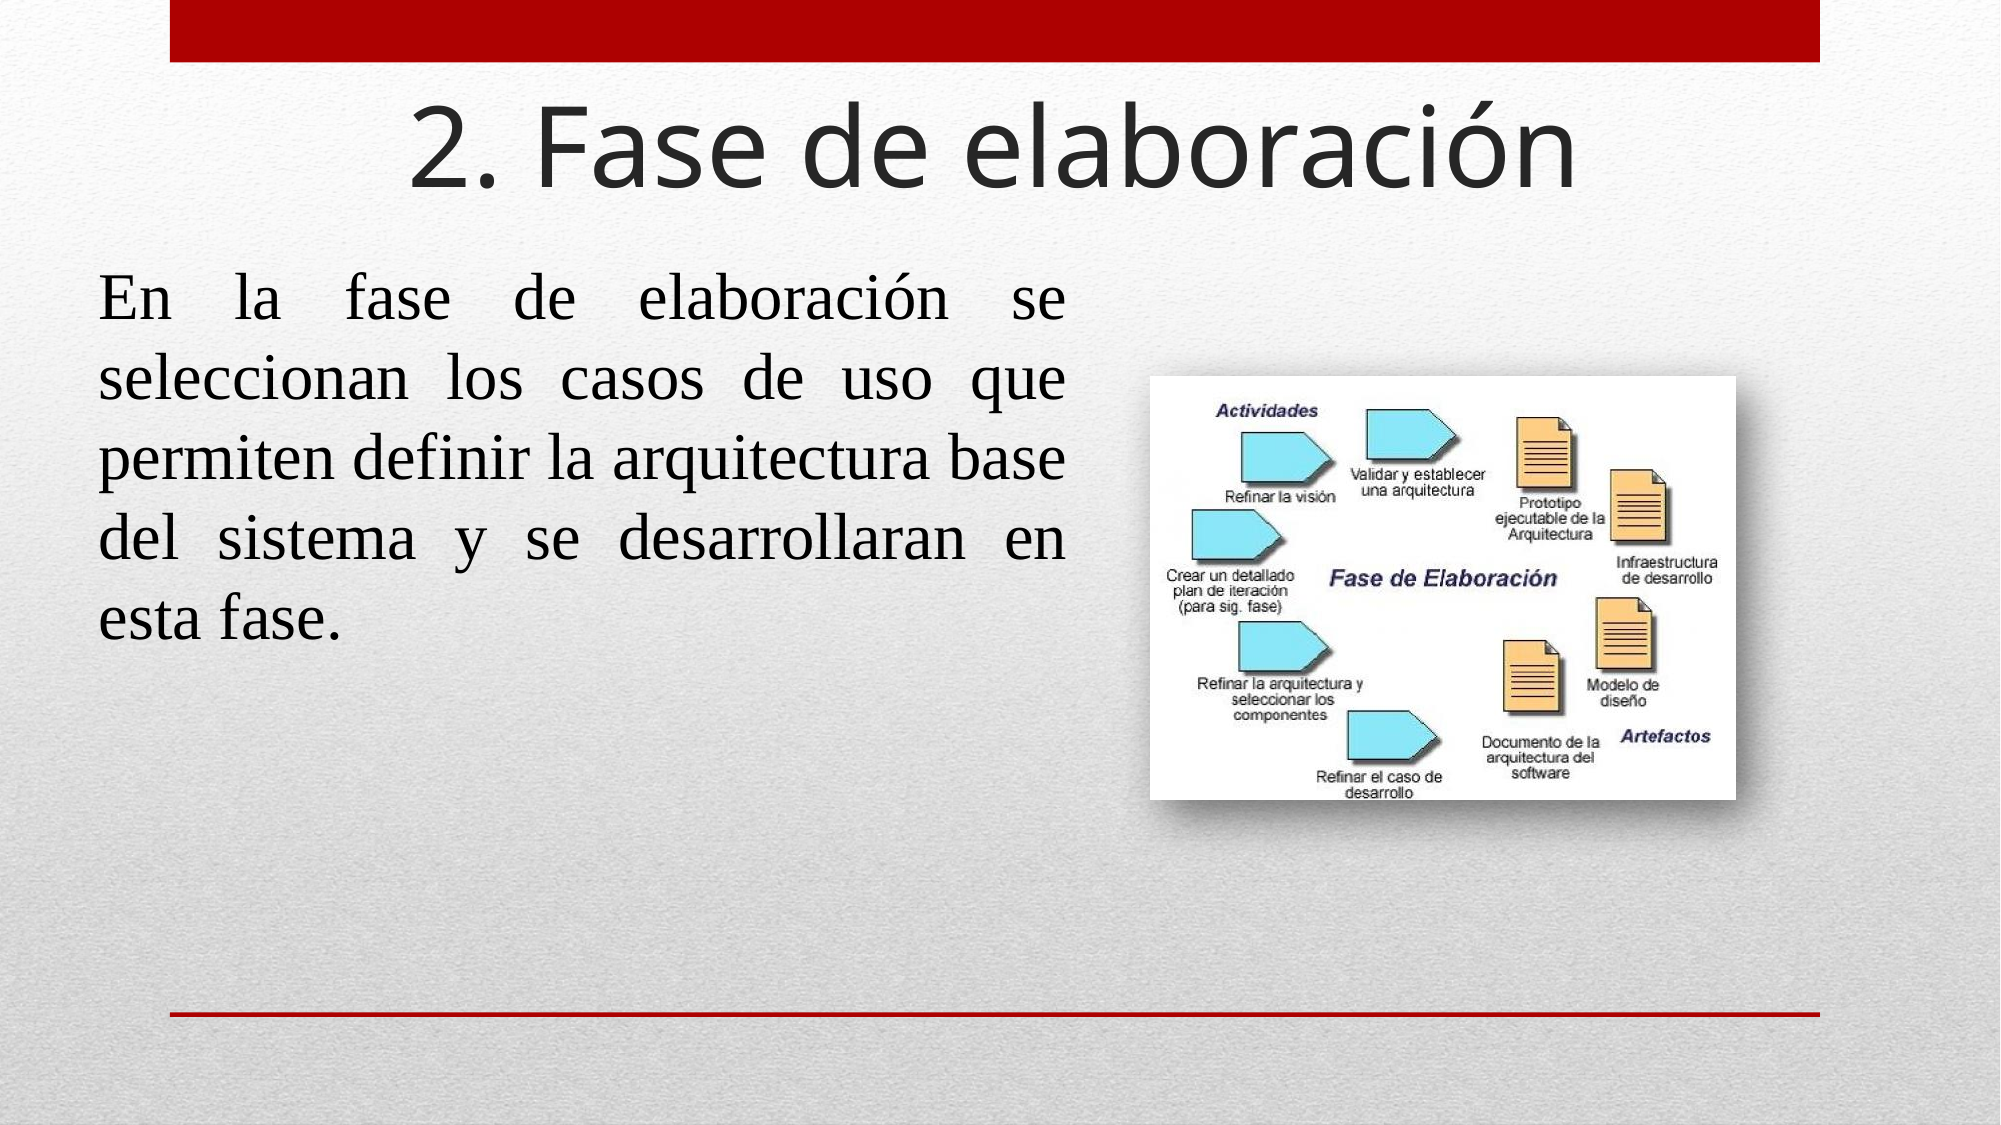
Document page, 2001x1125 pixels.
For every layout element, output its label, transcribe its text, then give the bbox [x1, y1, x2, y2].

picture [1149, 376, 1737, 801]
text_box En la fase de elaboración se seleccionan los casos de uso que permiten definir la arquitectura base del sistema y se desarrollaran en esta fase. [83, 245, 1084, 660]
title 2. Fase de elaboración [132, 0, 1858, 218]
